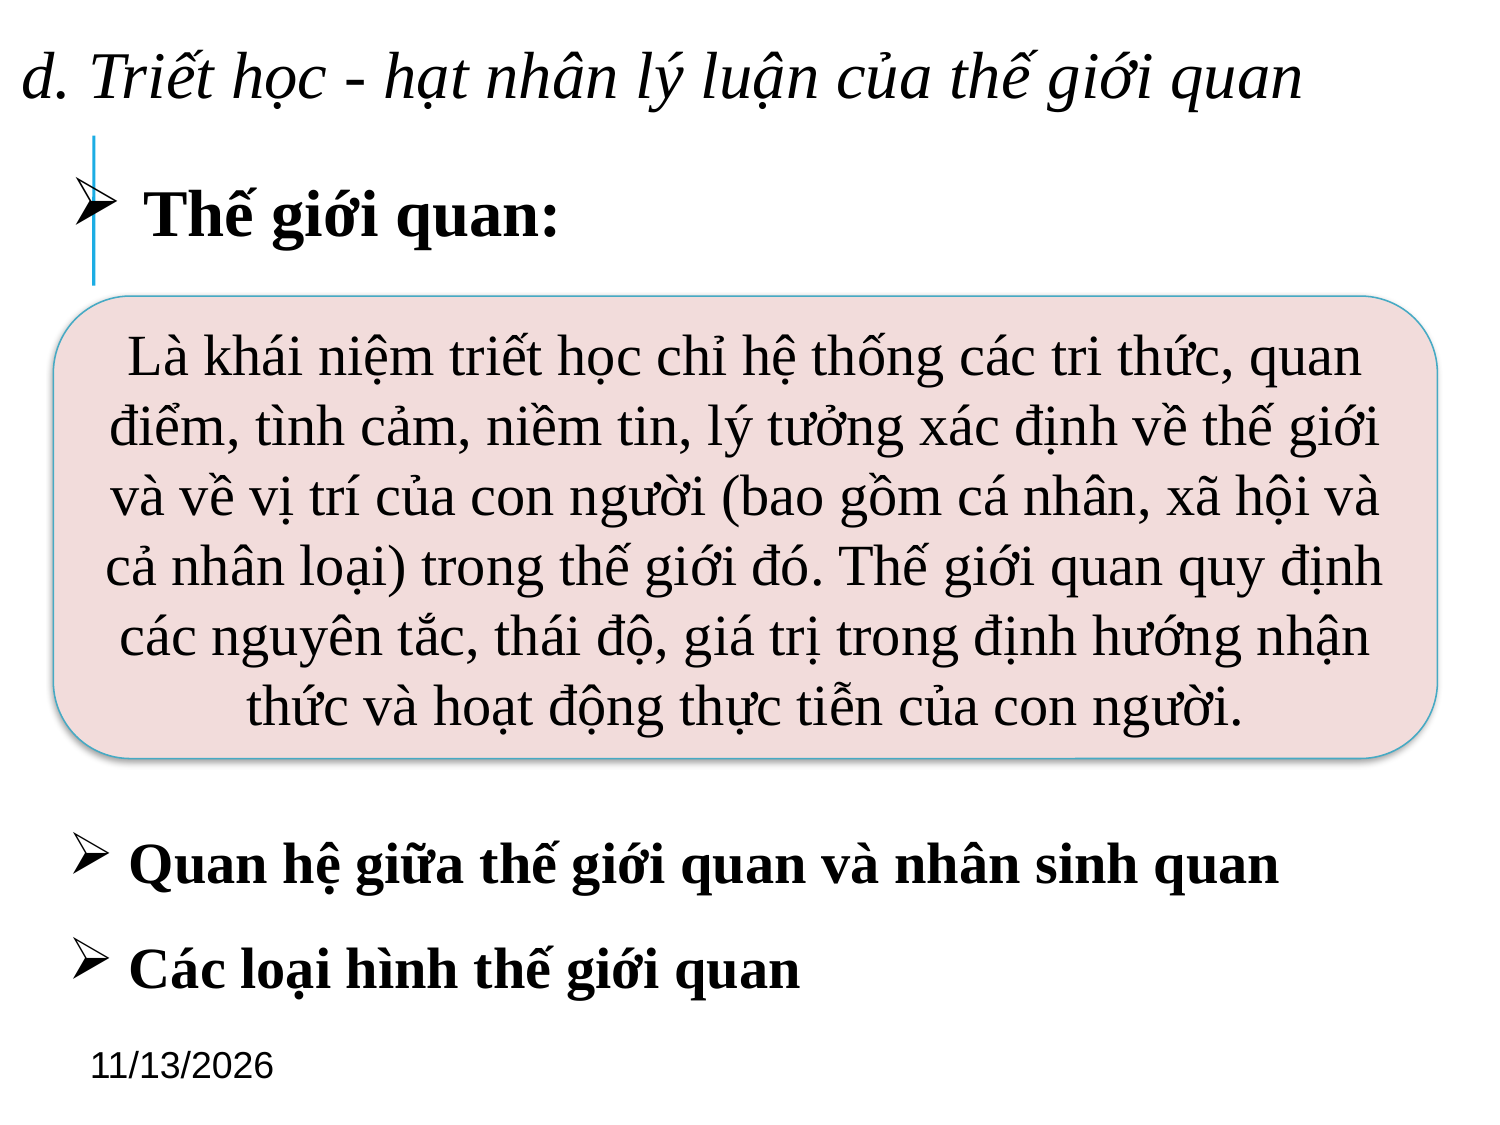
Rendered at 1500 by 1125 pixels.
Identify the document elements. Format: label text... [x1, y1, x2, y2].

text_box Là khái niệm triết học chỉ hệ thống các tri thức, quan điểm, tình cảm, niềm tin, lý tưởng xác định về thế giới và về vị trí của con người (bao gồm cá nhân, xã hội và cả nhân loại) trong thế giới đó. Thế giới quan quy định các nguyên tắc, thái độ, giá trị trong định hướng nhận thức và hoạt động thực tiễn của con người. [52, 295, 1439, 760]
text_box Thế giới quan: [55, 162, 595, 257]
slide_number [75, 1024, 425, 1103]
title d. Triết học - hạt nhân lý luận của thế giới quan [6, 12, 1470, 150]
text_box Quan hệ giữa thế giới quan và nhân sinh quan Các loại hình thế giới quan [53, 783, 1491, 1008]
